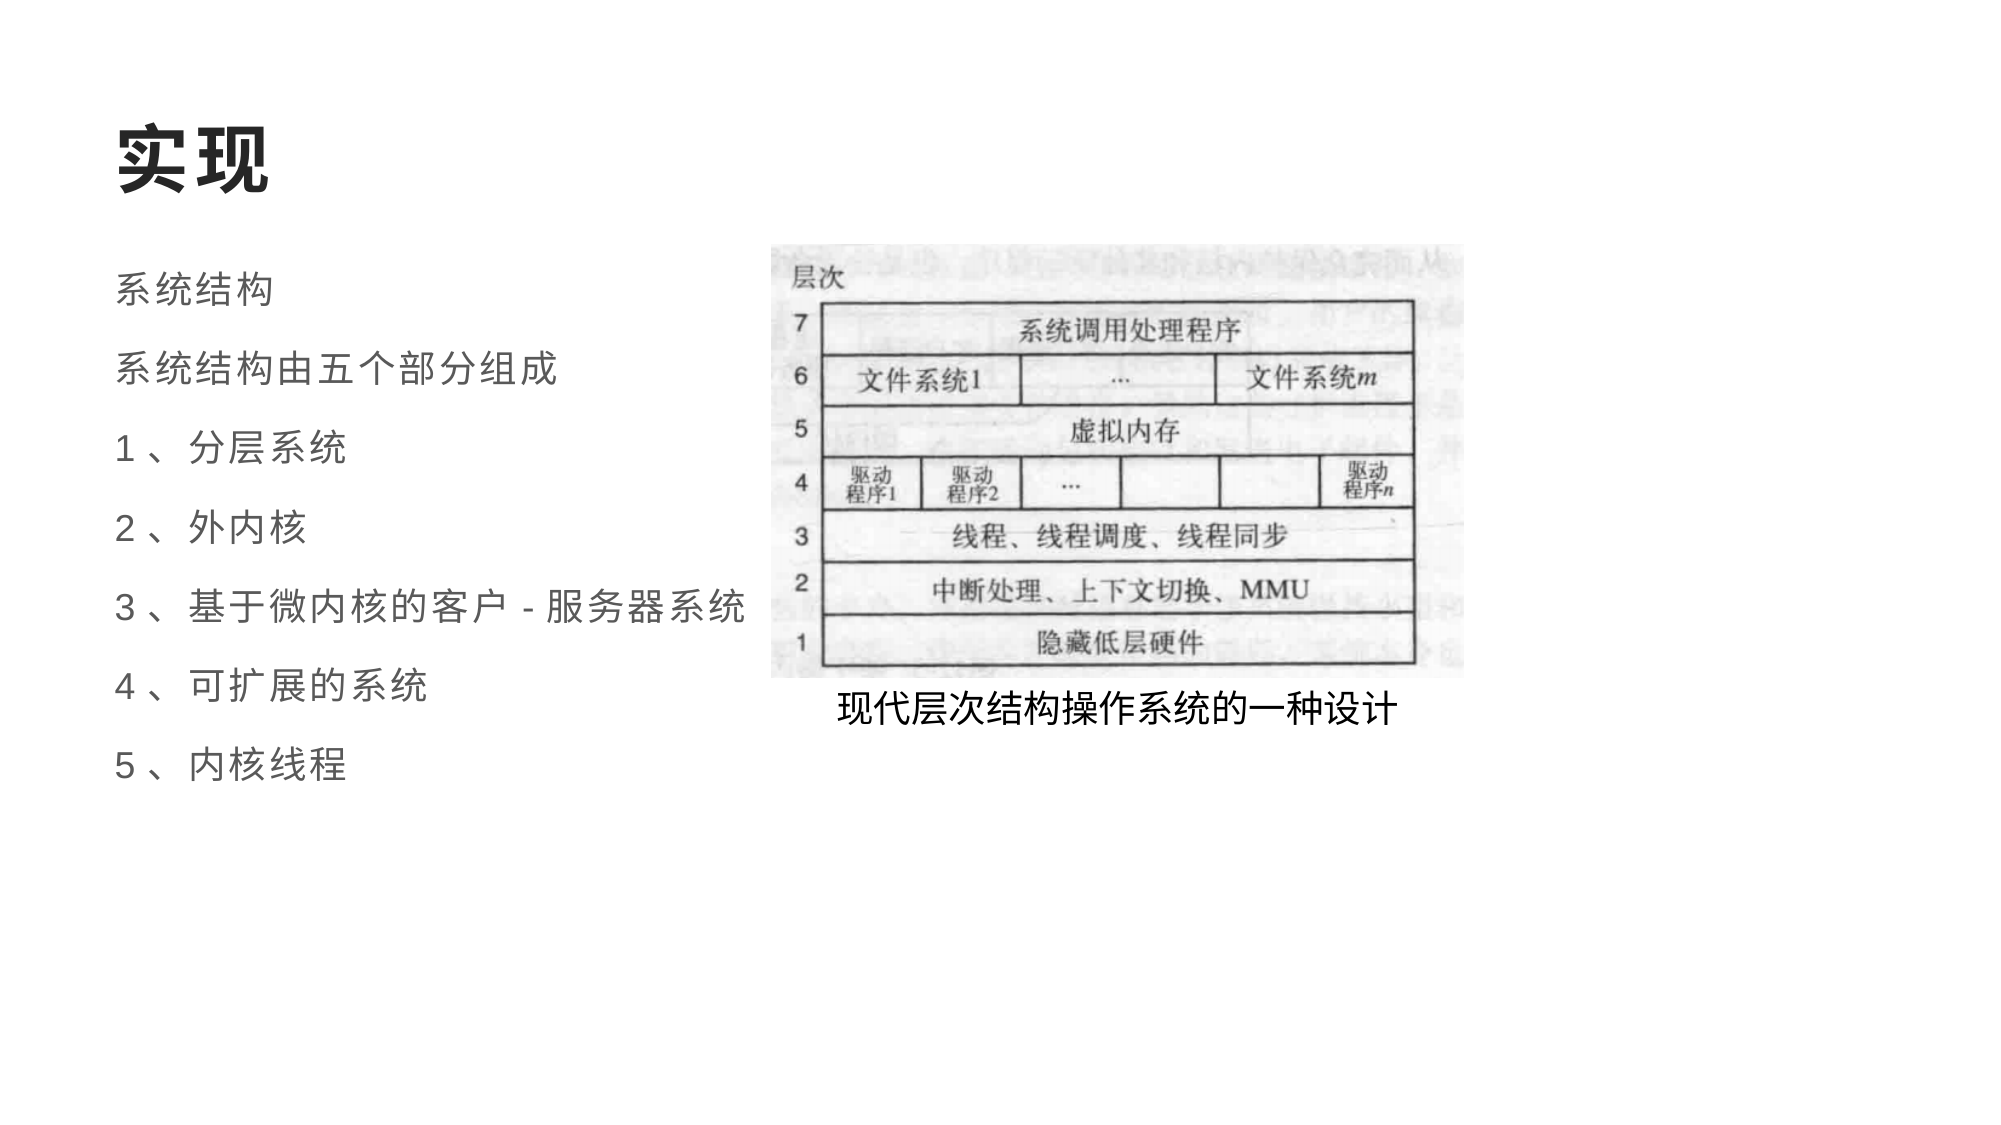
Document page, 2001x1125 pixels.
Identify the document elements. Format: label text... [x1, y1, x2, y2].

title 实现 [99, 99, 1900, 216]
picture [771, 244, 1464, 678]
text_box 现代层次结构操作系统的一种设计 [771, 678, 1464, 738]
list 系统结构 系统结构由五个部分组成 1、分层系统 2、外内核 3、基于微内核的客户-服务器系统 4、可扩展的系统 5、内核线程 [99, 244, 1900, 1026]
